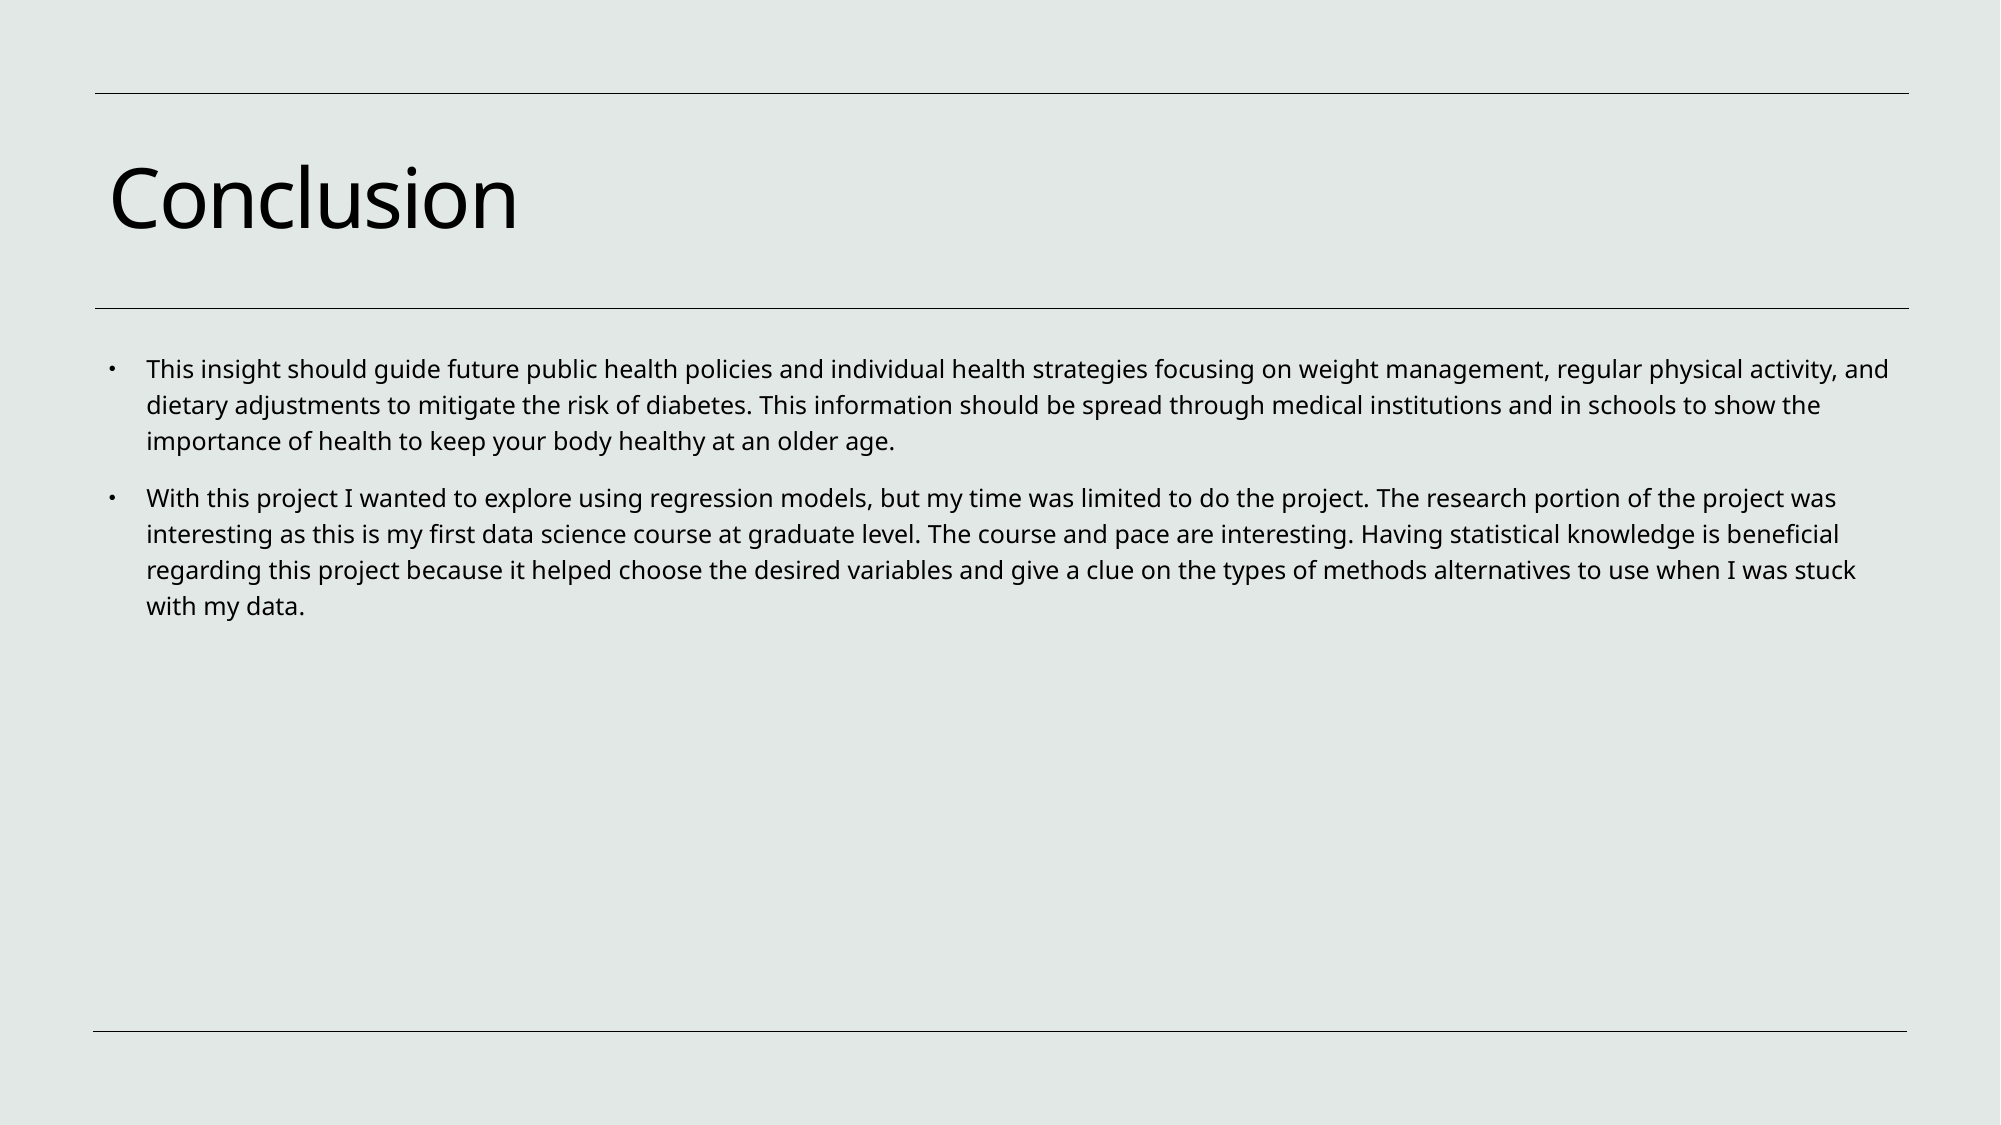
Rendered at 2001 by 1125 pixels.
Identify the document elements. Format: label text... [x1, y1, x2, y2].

title Conclusion [93, 113, 1907, 291]
list This insight should guide future public health policies and individual health strategies focusing on weight management, regular physical activity, and dietary adjustments to mitigate the risk of diabetes. This information should be spread through medical institutions and in schools to show the importance of health to keep your body healthy at an older age. With this project I wanted to explore using regression models, but my time was limited to do the project. The research portion of the project was interesting as this is my first data science course at graduate level. The course and pace are interesting. Having statistical knowledge is beneficial regarding this project because it helped choose the desired variables and give a clue on the types of methods alternatives to use when I was stuck with my data. [93, 340, 1908, 983]
